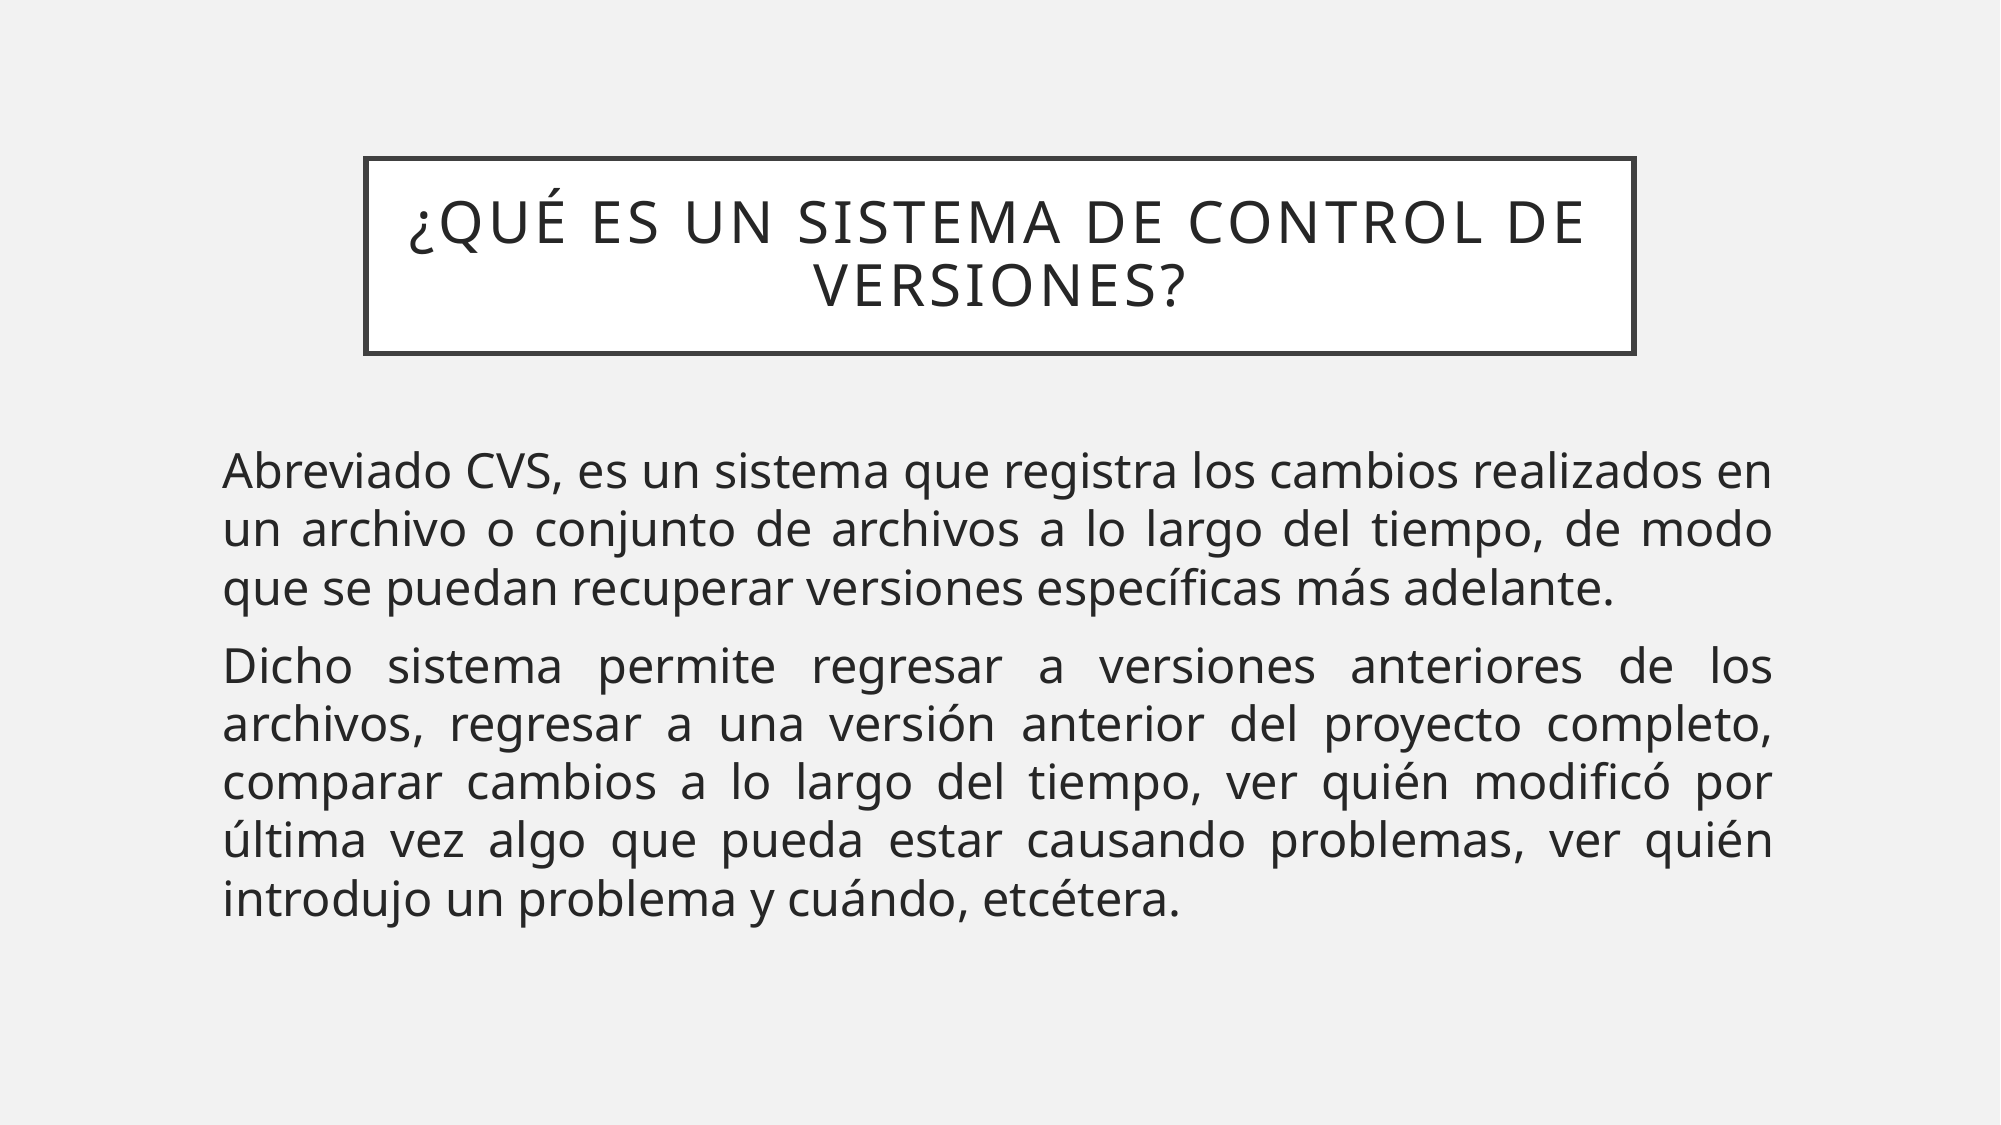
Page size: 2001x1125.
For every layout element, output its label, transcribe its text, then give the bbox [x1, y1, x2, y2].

list Abreviado CVS, es un sistema que registra los cambios realizados en un archivo o conjunto de archivos a lo largo del tiempo, de modo que se puedan recuperar versiones específicas más adelante. Dicho sistema permite regresar a versiones anteriores de los archivos, regresar a una versión anterior del proyecto completo, comparar cambios a lo largo del tiempo, ver quién modificó por última vez algo que pueda estar causando problemas, ver quién introdujo un problema y cuándo, etcétera. [207, 432, 1790, 942]
title ¿Qué es un sistema de control de versiones? [363, 156, 1637, 356]
